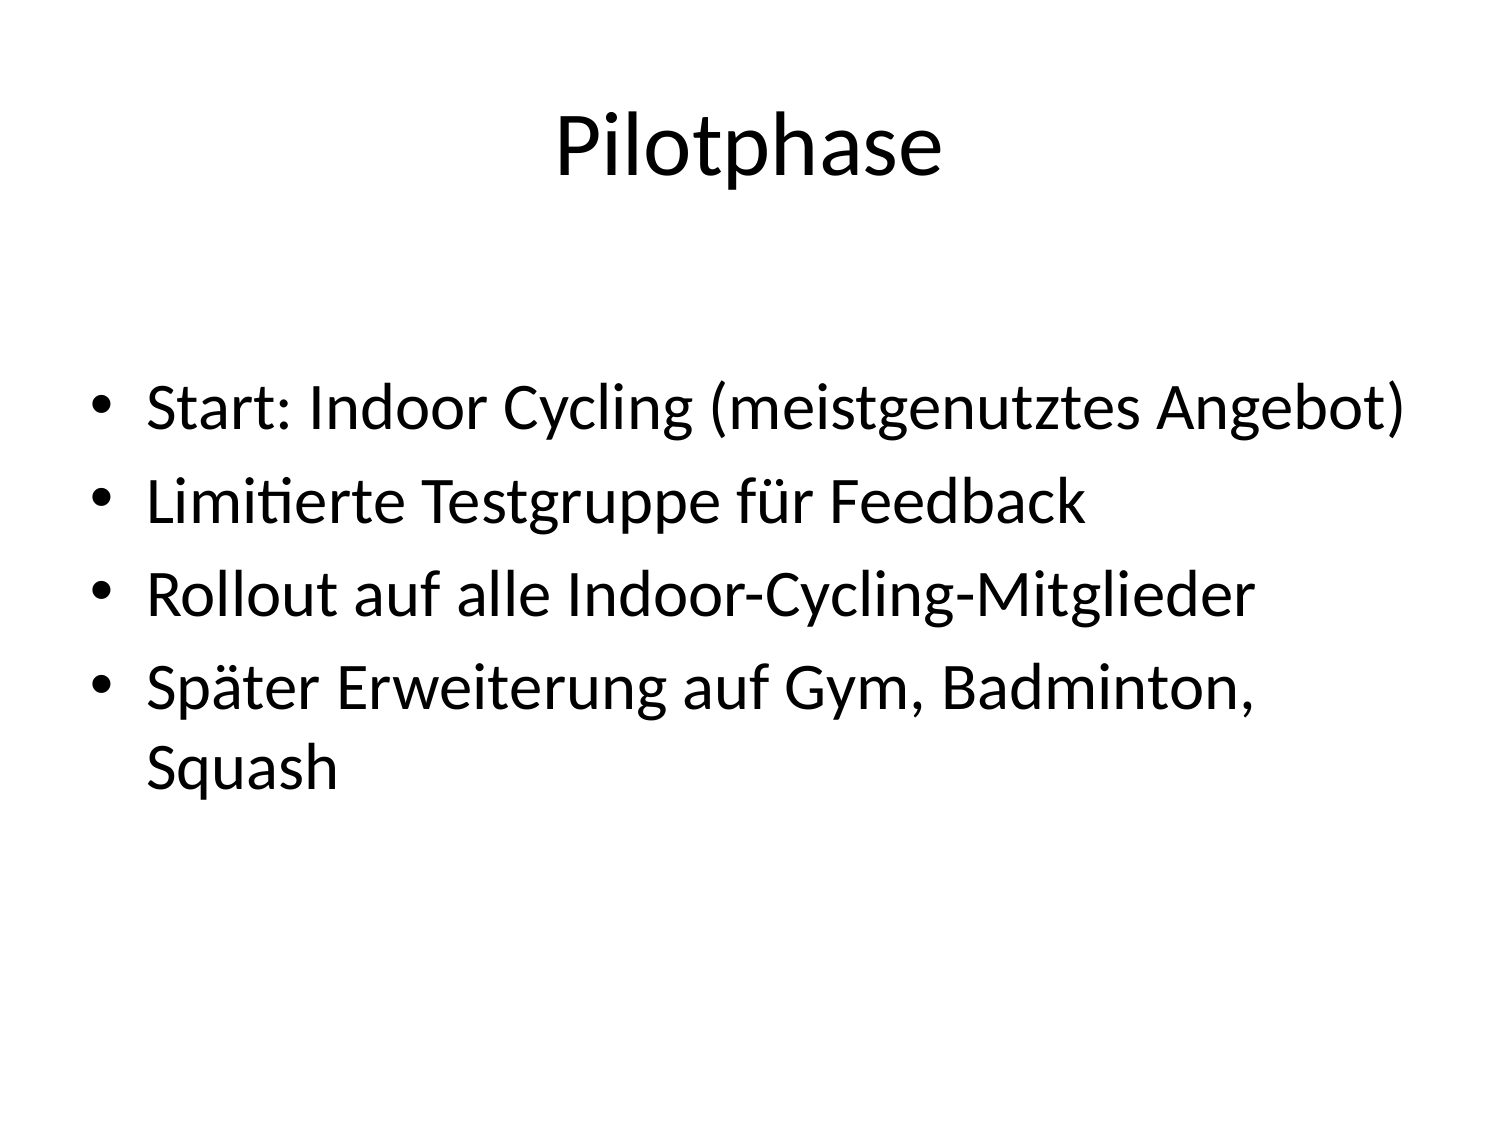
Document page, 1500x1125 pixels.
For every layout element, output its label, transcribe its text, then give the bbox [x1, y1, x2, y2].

list Start: Indoor Cycling (meistgenutztes Angebot) Limitierte Testgruppe für Feedback Rollout auf alle Indoor-Cycling-Mitglieder Später Erweiterung auf Gym, Badminton, Squash [75, 262, 1425, 1005]
title Pilotphase [75, 45, 1425, 233]
